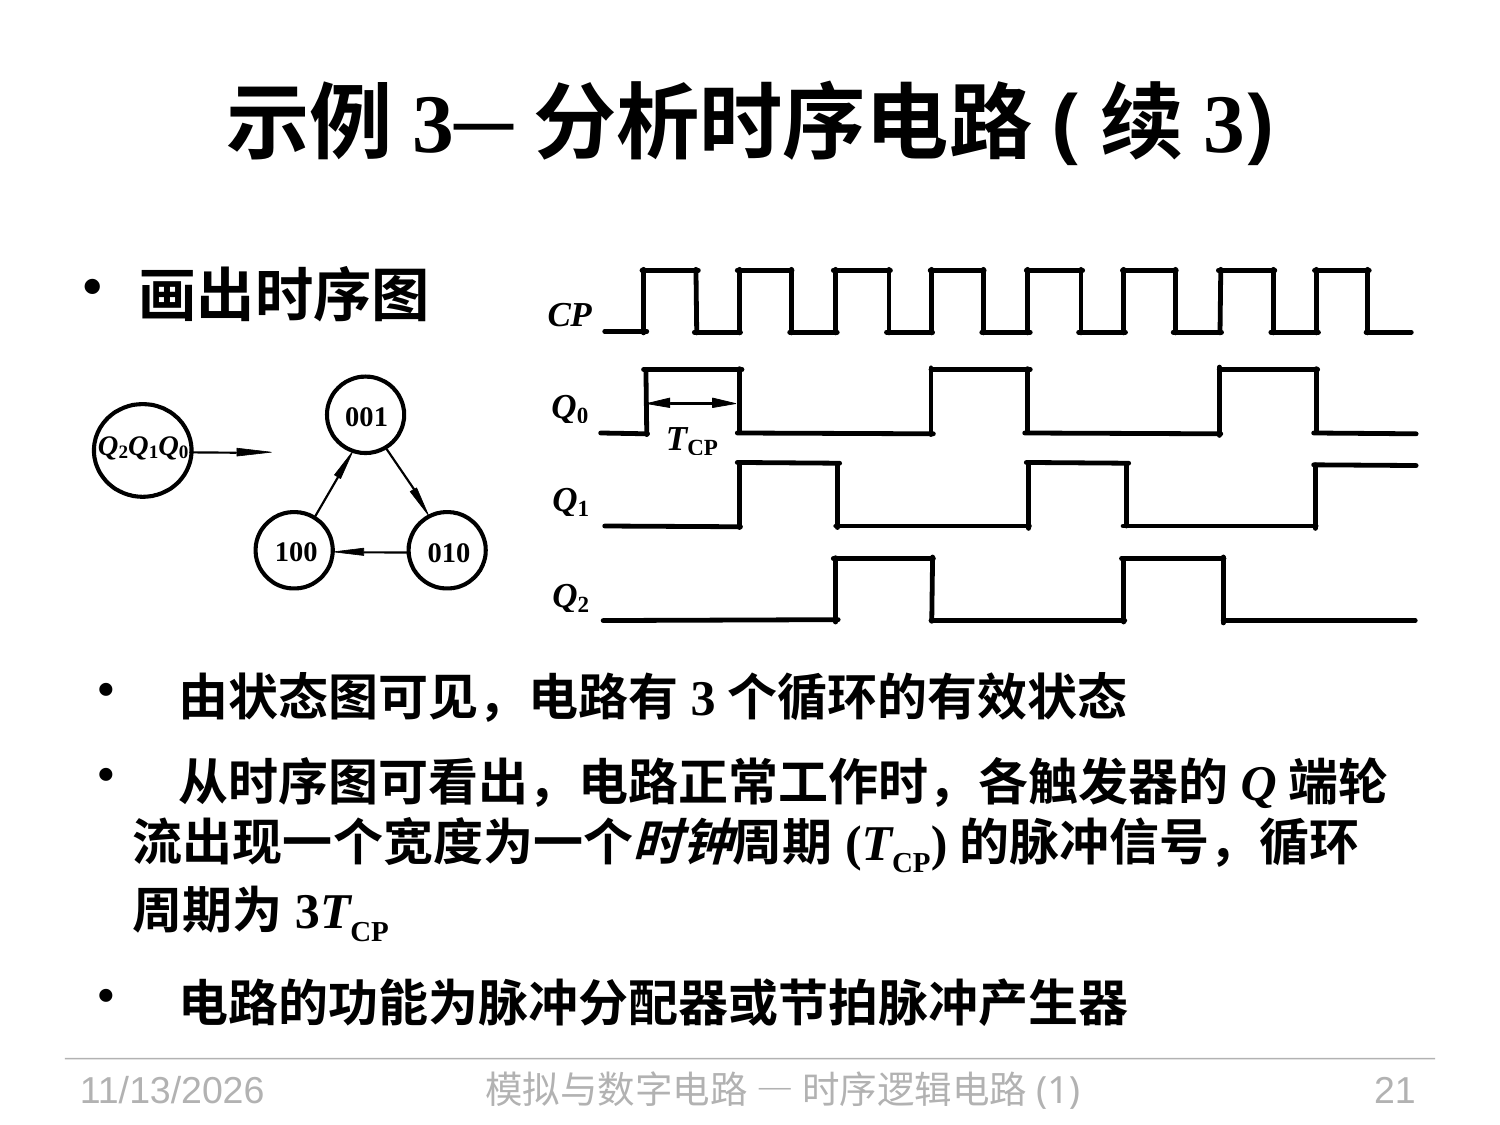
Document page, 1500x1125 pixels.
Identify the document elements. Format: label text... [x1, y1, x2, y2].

slide_number 21 [1230, 1058, 1431, 1125]
text_box 画出时序图 [67, 251, 487, 355]
footer 模拟与数字电路 — 时序逻辑电路(1) [359, 1058, 1205, 1125]
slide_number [64, 1058, 348, 1125]
title 示例3─分析时序电路(续3) [75, 24, 1425, 213]
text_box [84, 373, 500, 593]
text_box 由状态图可见，电路有3个循环的有效状态 从时序图可看出，电路正常工作时，各触发器的Q端轮流出现一个宽度为一个时钟周期(TCP)的脉冲信号，循环周期为3TCP 电路的功能为脉冲分配器或节拍脉冲产生器 [82, 657, 1409, 1040]
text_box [540, 265, 1422, 629]
